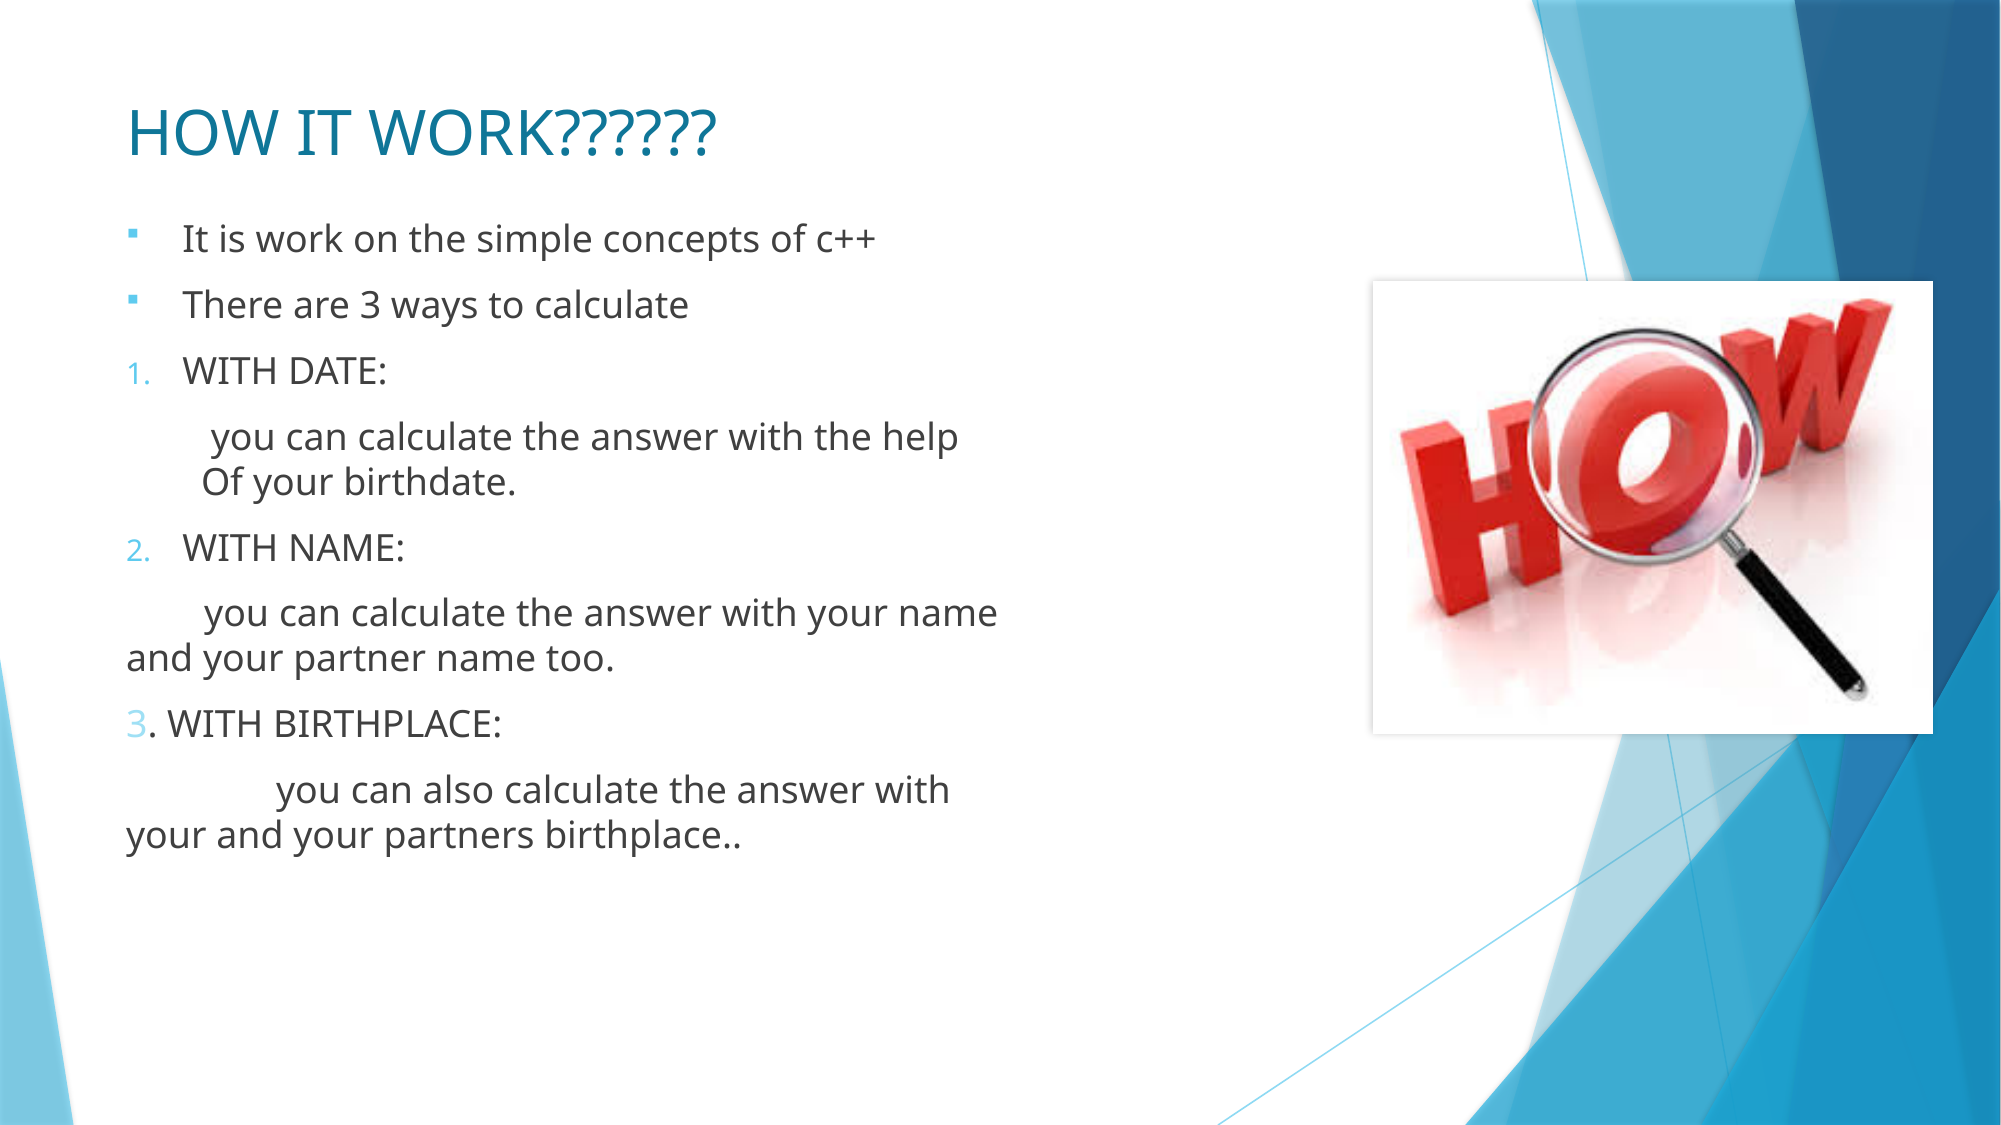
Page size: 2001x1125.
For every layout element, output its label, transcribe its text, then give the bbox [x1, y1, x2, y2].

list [1372, 280, 1934, 735]
list It is work on the simple concepts of c++ There are 3 ways to calculate WITH DATE: you can calculate the answer with the help Of your birthdate. WITH NAME: you can calculate the answer with your name and your partner name too. 3. WITH BIRTHPLACE: you can also calculate the answer with your and your partners birthplace.. [111, 207, 1020, 990]
title HOW IT WORK?????? [111, 84, 942, 176]
